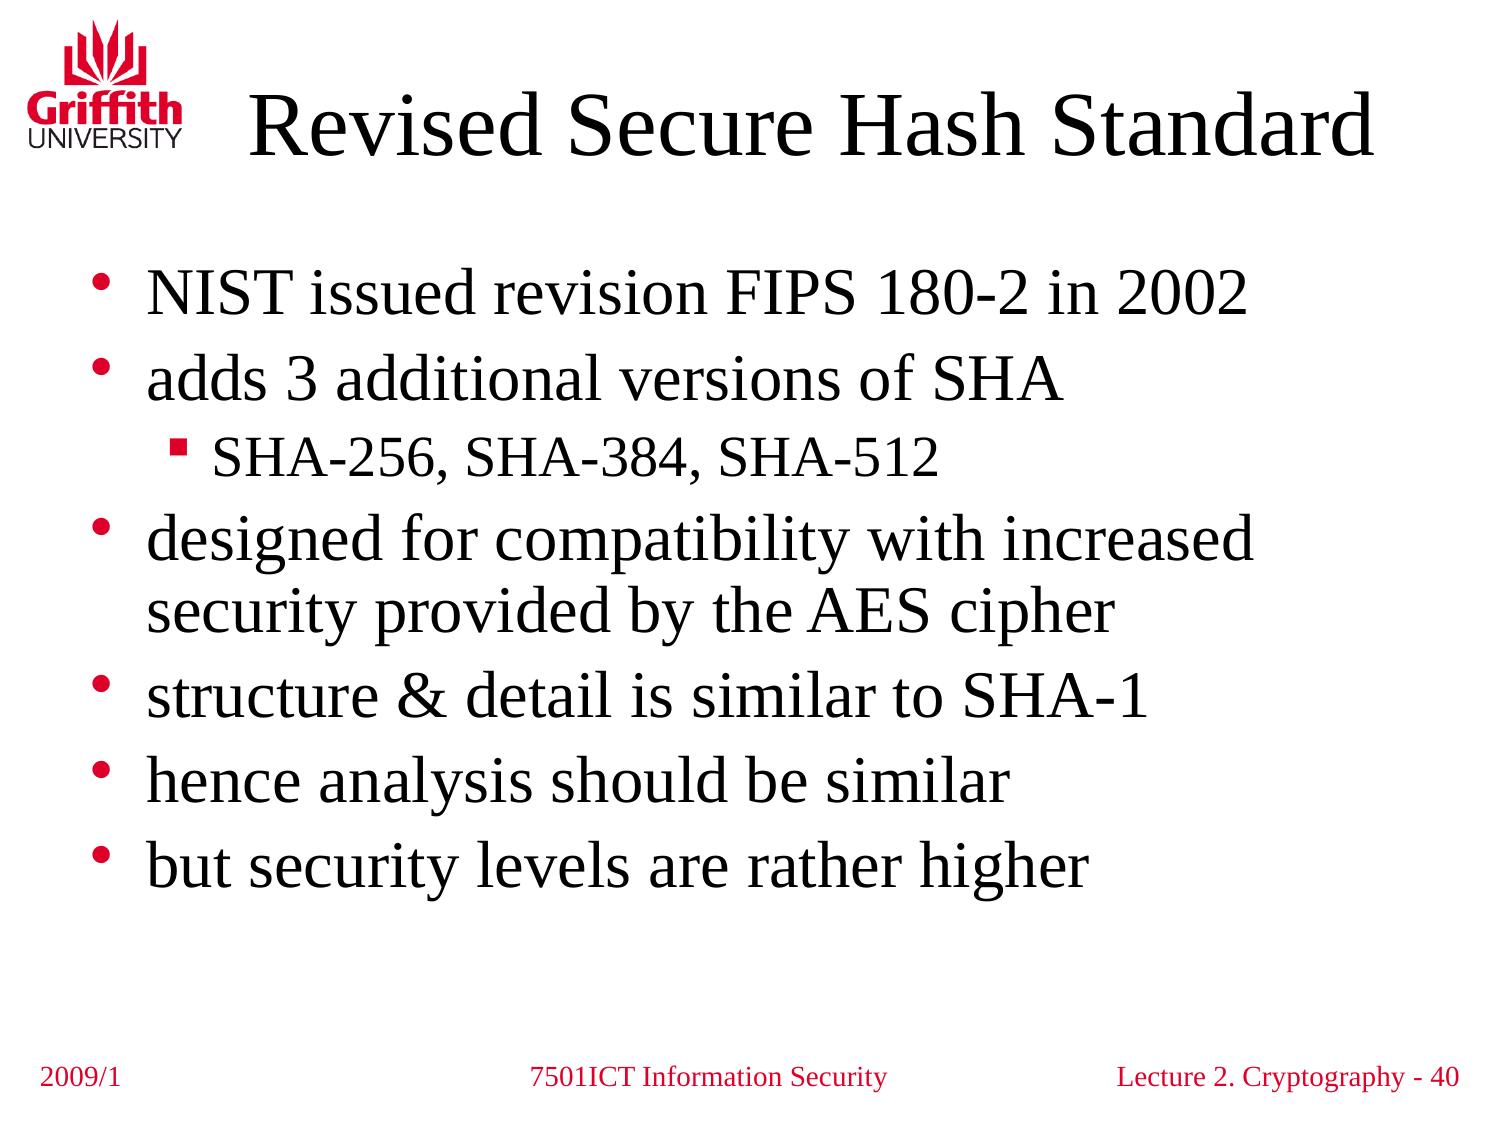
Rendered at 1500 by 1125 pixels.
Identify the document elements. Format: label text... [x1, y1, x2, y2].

slide_number Lecture 2. Cryptography - 40 [1092, 1049, 1476, 1101]
picture [23, 15, 186, 151]
slide_number 2009/1 [24, 1049, 338, 1101]
footer 7501ICT Information Security [419, 1051, 999, 1101]
title Revised Secure Hash Standard [187, 24, 1438, 213]
list NIST issued revision FIPS 180-2 in 2002 adds 3 additional versions of SHA SHA-256, SHA-384, SHA-512 designed for compatibility with increased security provided by the AES cipher structure & detail is similar to SHA-1 hence analysis should be similar but security levels are rather higher [74, 249, 1426, 1051]
